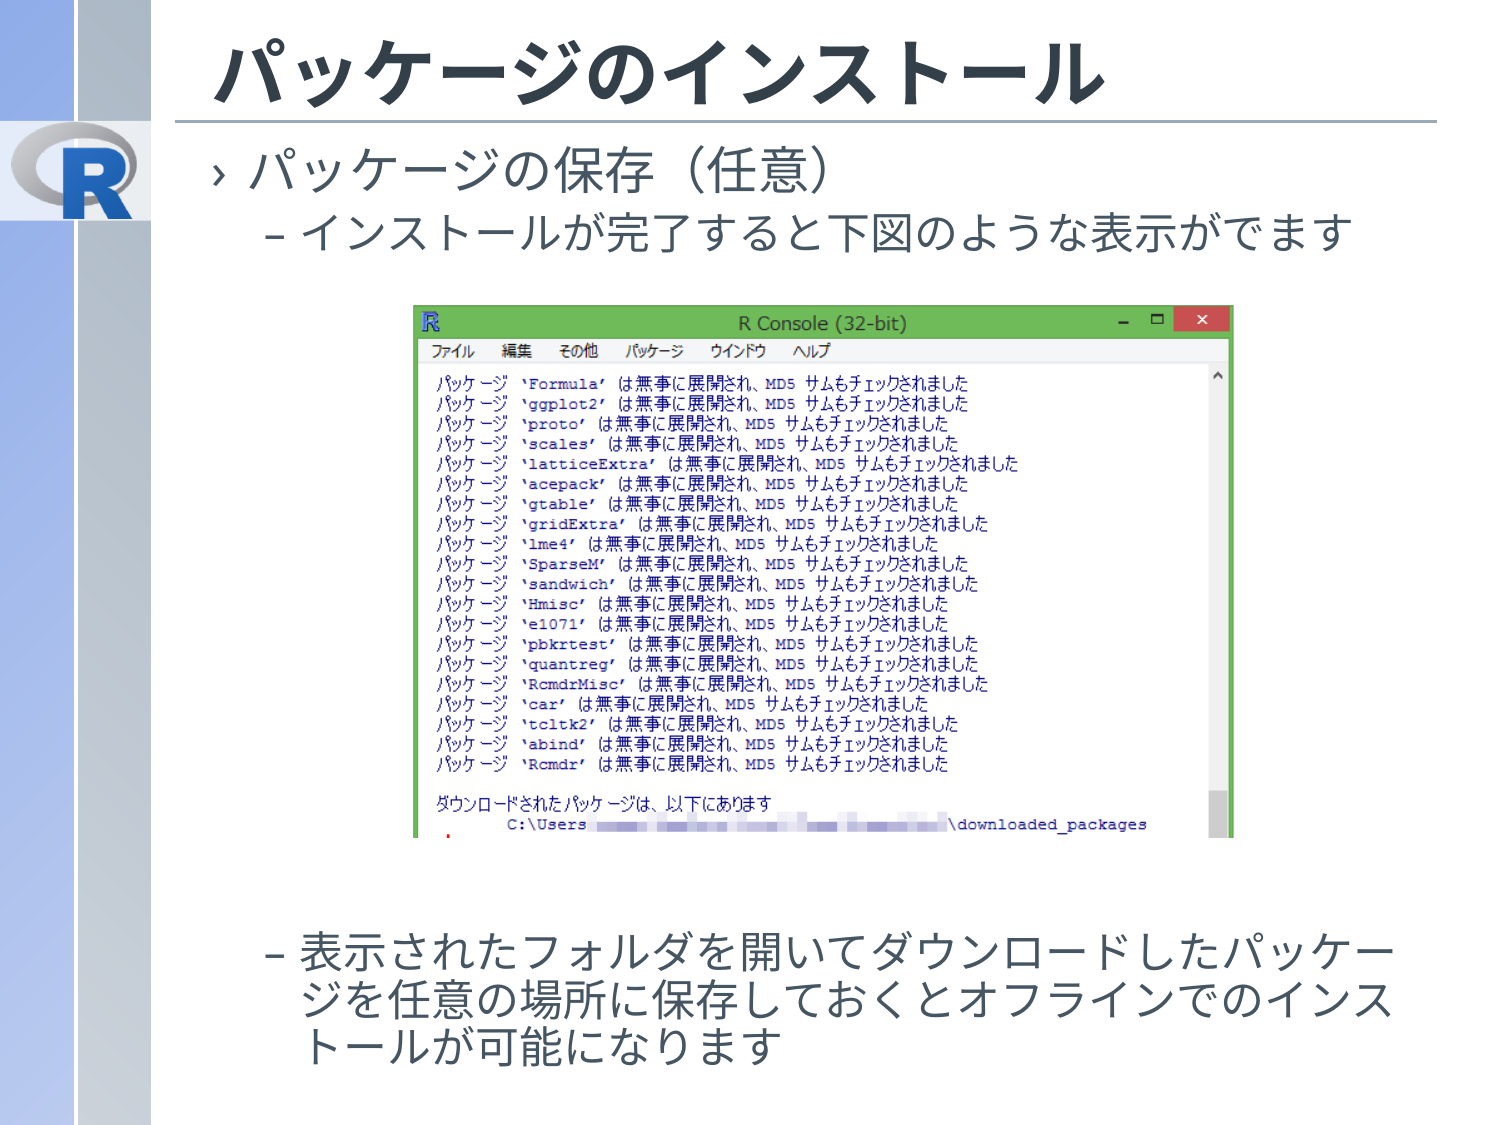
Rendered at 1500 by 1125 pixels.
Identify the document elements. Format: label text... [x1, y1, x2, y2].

list パッケージの保存（任意） インストールが完了すると下図のような表示がでます 表示されたフォルダを開いてダウンロードしたパッケージを任意の場所に保存しておくとオフラインでのインストールが可能になります [196, 137, 1413, 1088]
title パッケージのインストール [196, 29, 1413, 125]
picture [11, 121, 137, 219]
picture [412, 304, 1235, 838]
